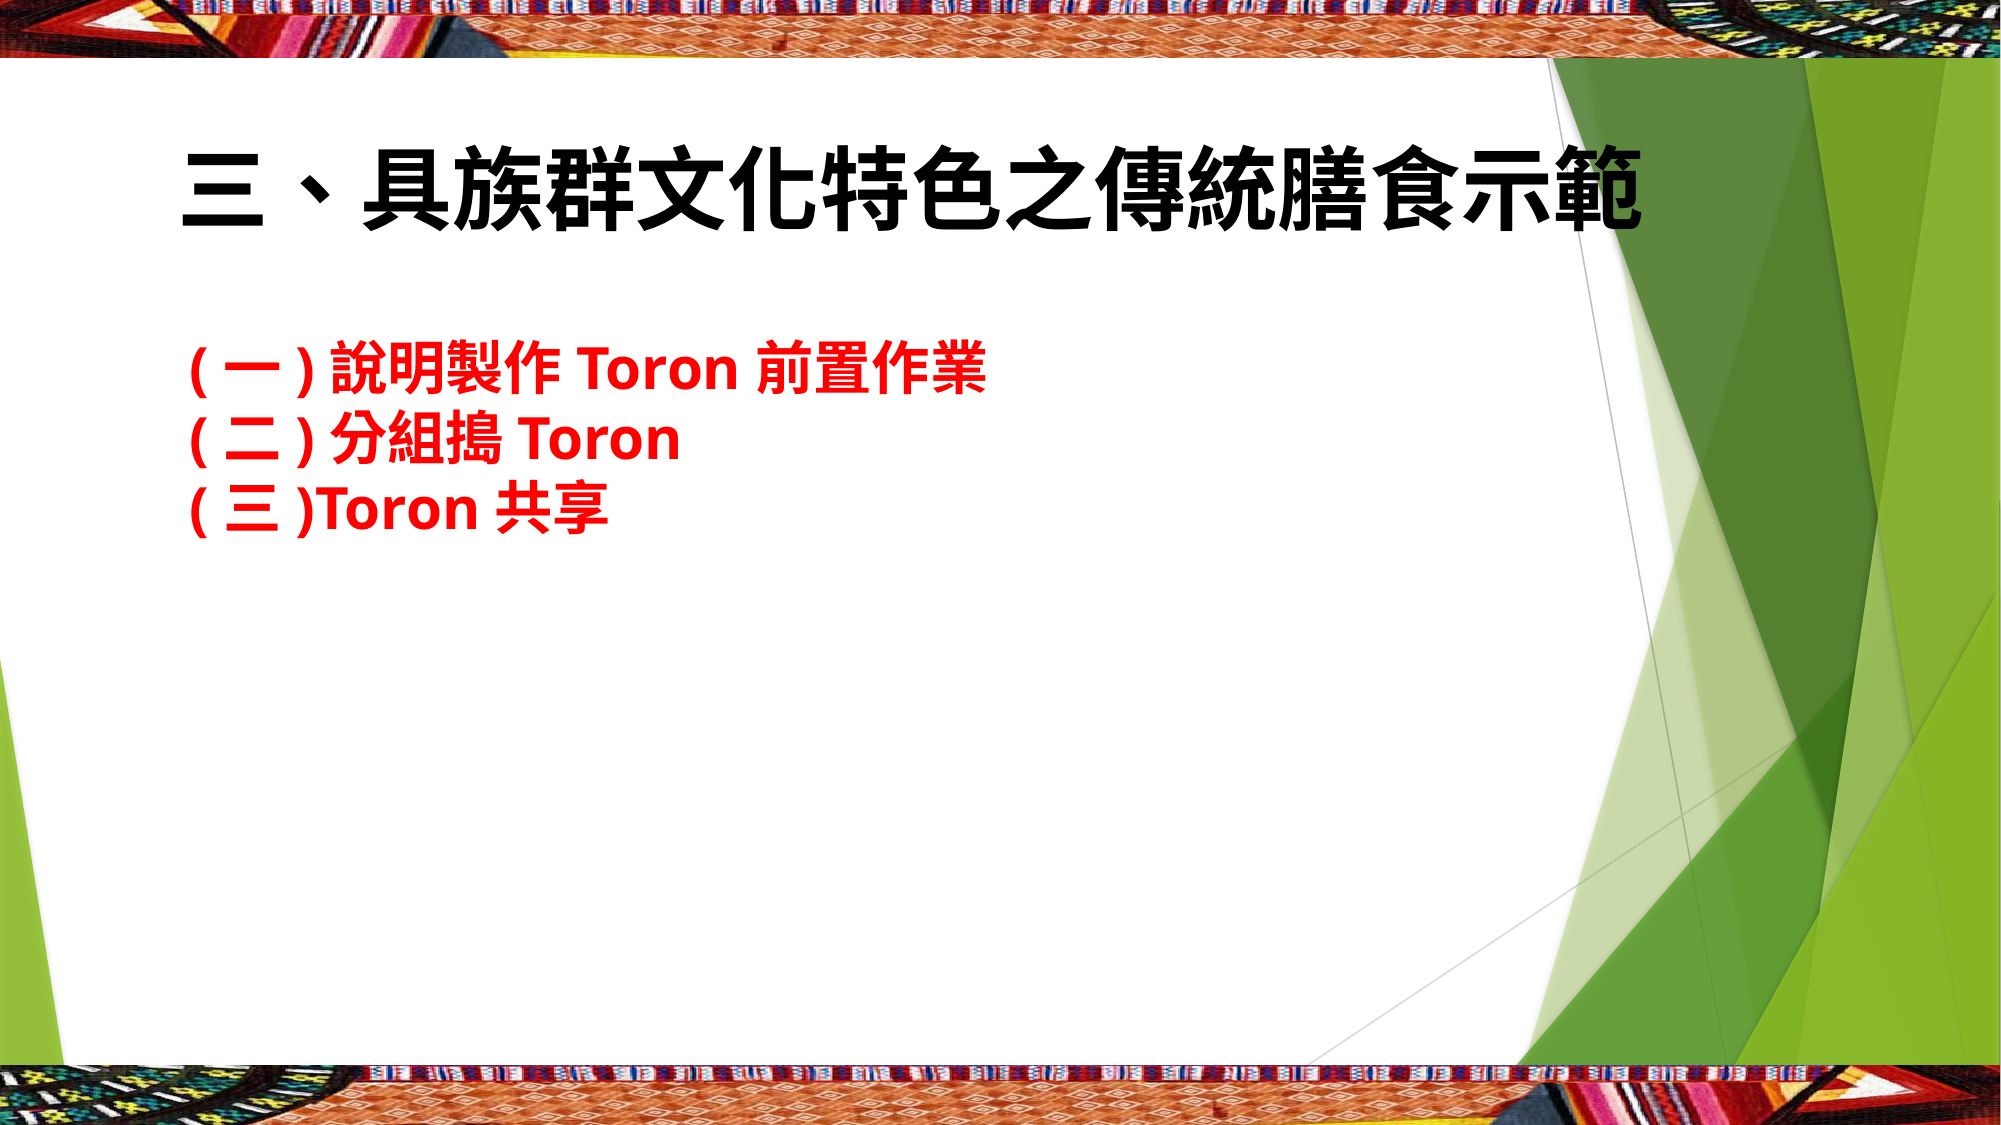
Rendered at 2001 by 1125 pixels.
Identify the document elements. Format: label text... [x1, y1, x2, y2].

text_box (一)說明製作Toron前置作業 (二)分組搗Toron (三)Toron共享 [174, 324, 1768, 549]
picture [0, 0, 2001, 58]
picture [0, 1065, 2000, 1125]
text_box 三、具族群文化特色之傳統膳食示範 [162, 84, 1888, 303]
